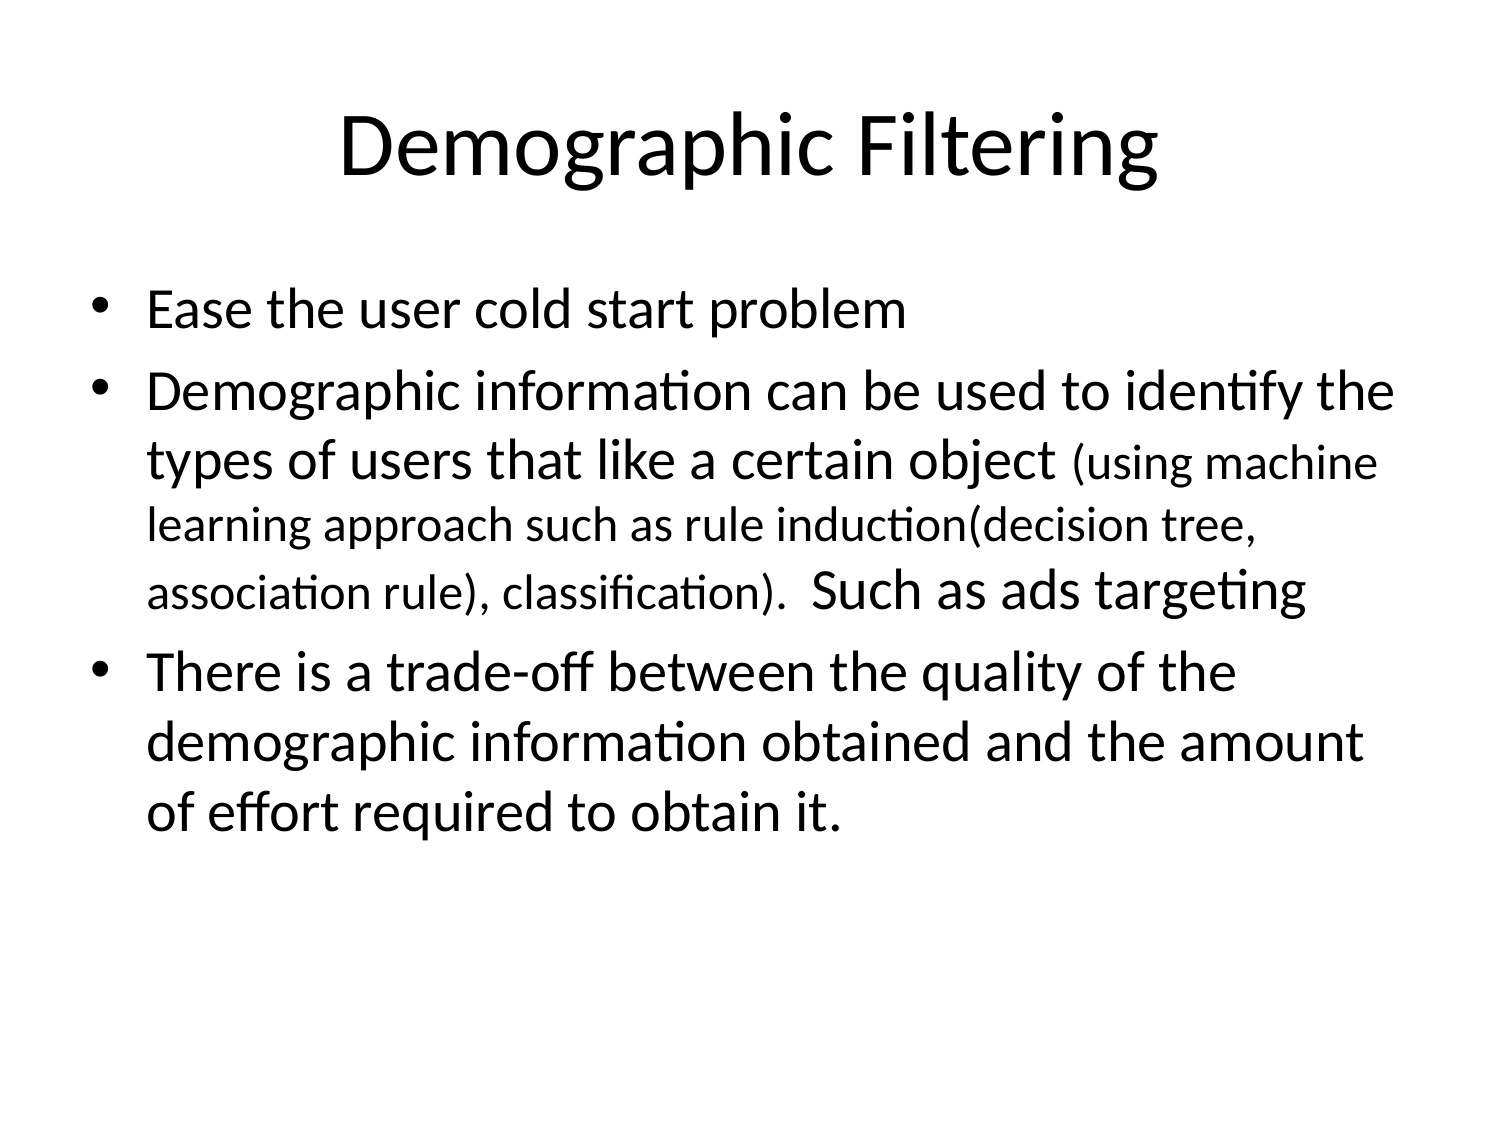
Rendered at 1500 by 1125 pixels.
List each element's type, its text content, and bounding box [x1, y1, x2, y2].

title Demographic Filtering [75, 45, 1425, 233]
list Ease the user cold start problem Demographic information can be used to identify the types of users that like a certain object (using machine learning approach such as rule induction(decision tree, association rule), classification). Such as ads targeting There is a trade-off between the quality of the demographic information obtained and the amount of effort required to obtain it. [75, 262, 1425, 1005]
